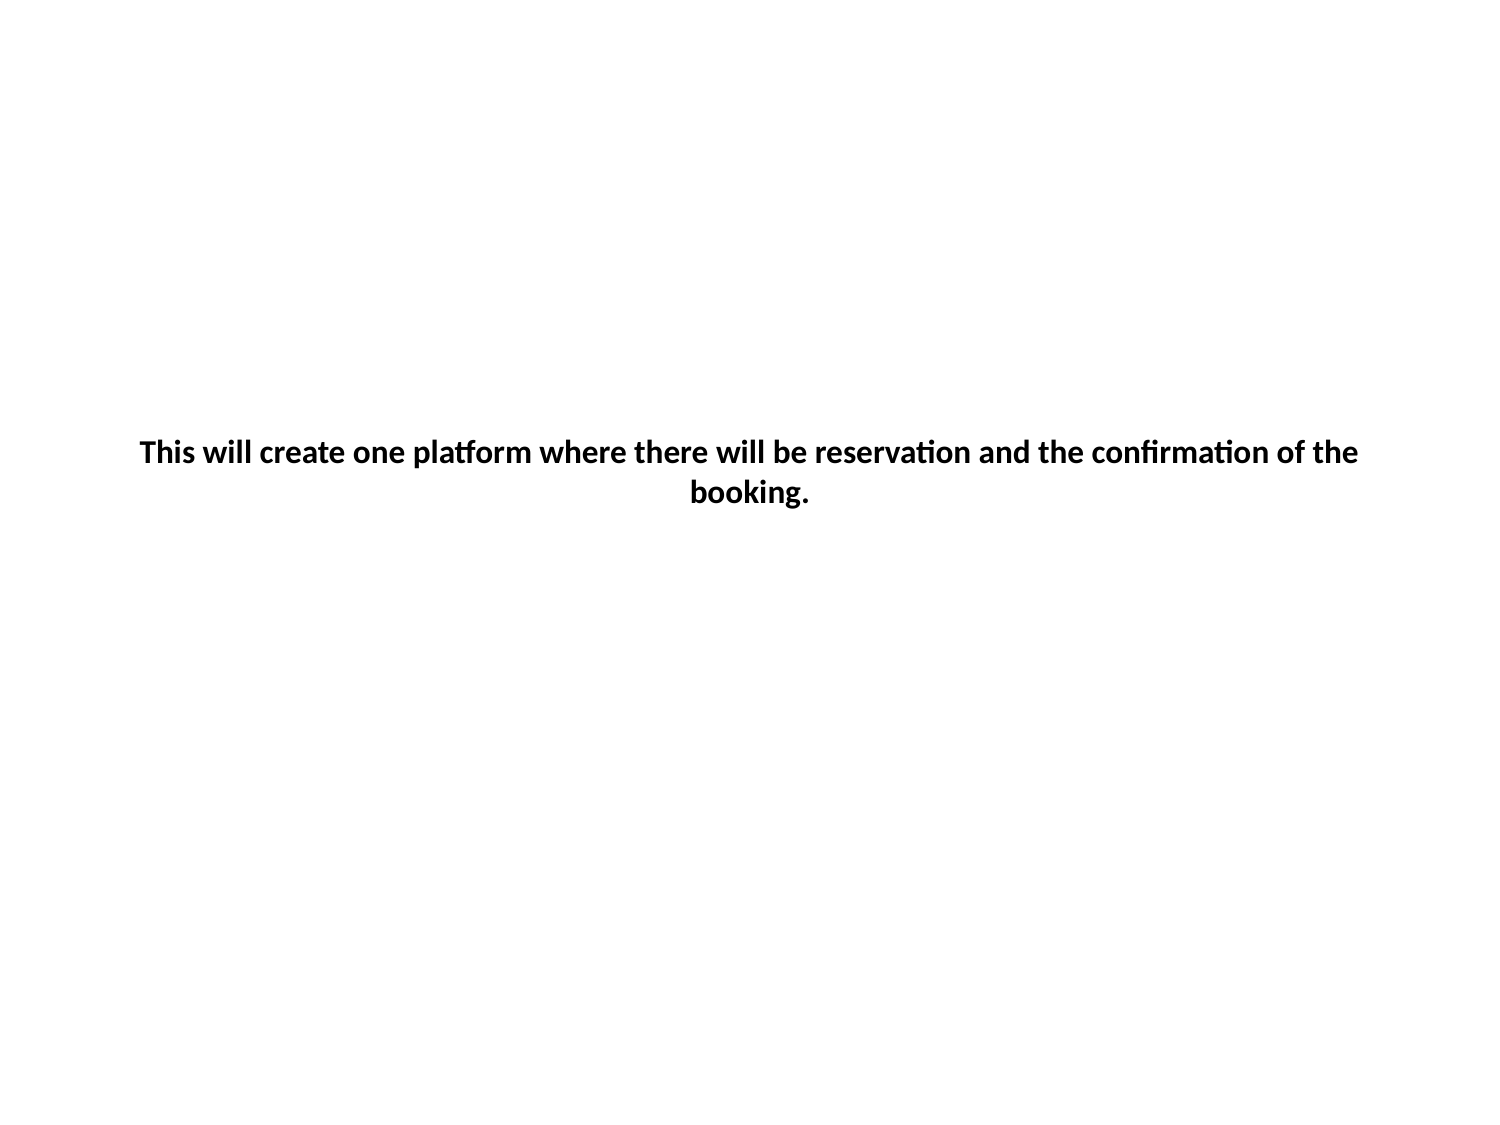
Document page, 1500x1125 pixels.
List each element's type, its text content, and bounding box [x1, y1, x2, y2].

title This will create one platform where there will be reservation and the confirmation of the booking. [112, 349, 1388, 591]
